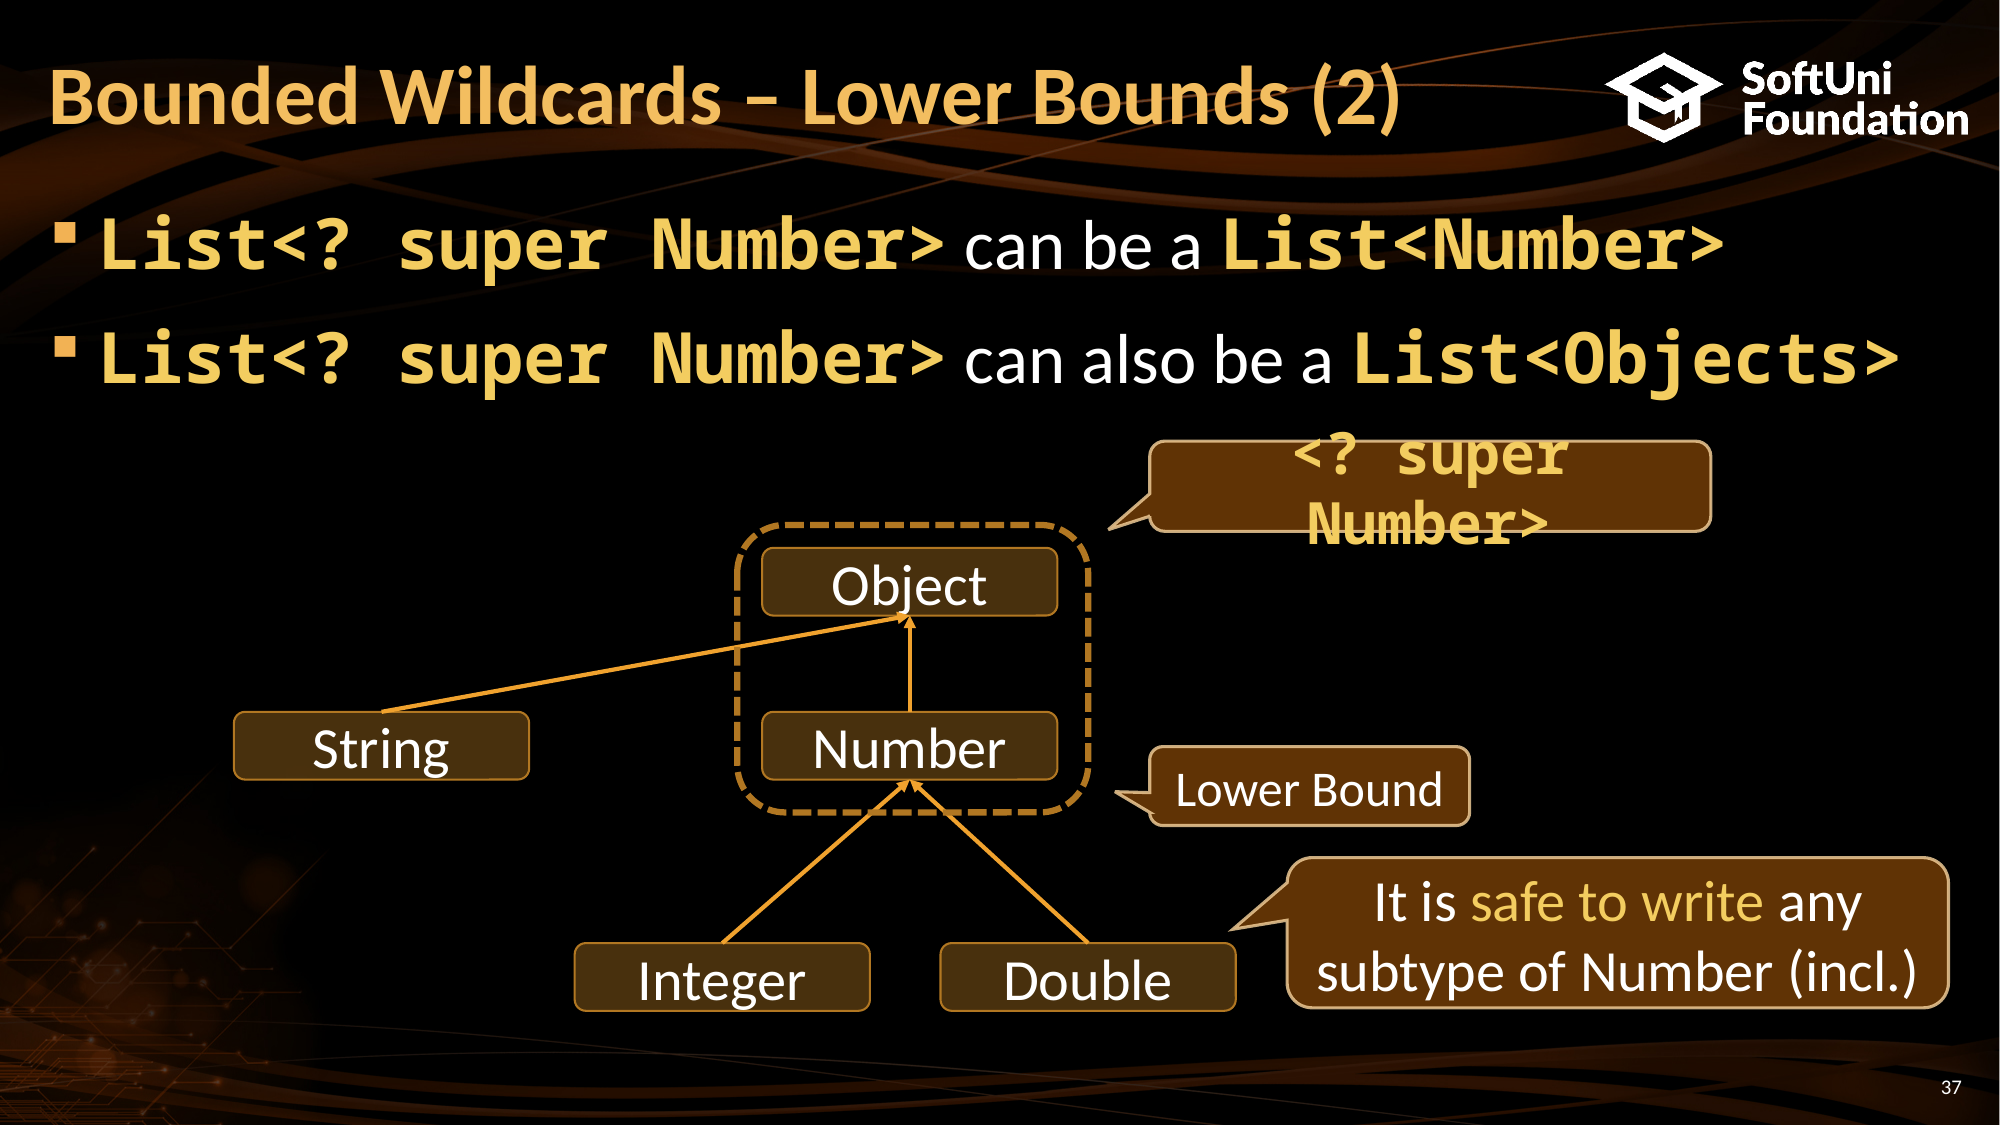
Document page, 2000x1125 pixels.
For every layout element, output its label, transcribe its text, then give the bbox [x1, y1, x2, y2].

list List<? super Number> can be a List<Number> List<? super Number> can also be a List<Objects> [31, 188, 1968, 1103]
text_box <? super Number> [1107, 440, 1712, 533]
picture [0, 0, 2000, 1125]
text_box Double [939, 942, 1237, 1012]
text_box Integer [573, 942, 871, 1012]
text_box [736, 523, 1090, 779]
text_box String [232, 710, 531, 781]
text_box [722, 779, 909, 944]
slide_number 37 [1897, 1070, 1968, 1103]
text_box It is safe to write any subtype of Number (incl.) [1229, 856, 1950, 1009]
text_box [381, 615, 909, 712]
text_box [909, 779, 1089, 944]
title Bounded Wildcards – Lower Bounds (2) [30, 6, 1602, 189]
text_box Lower Bound [1114, 745, 1471, 827]
